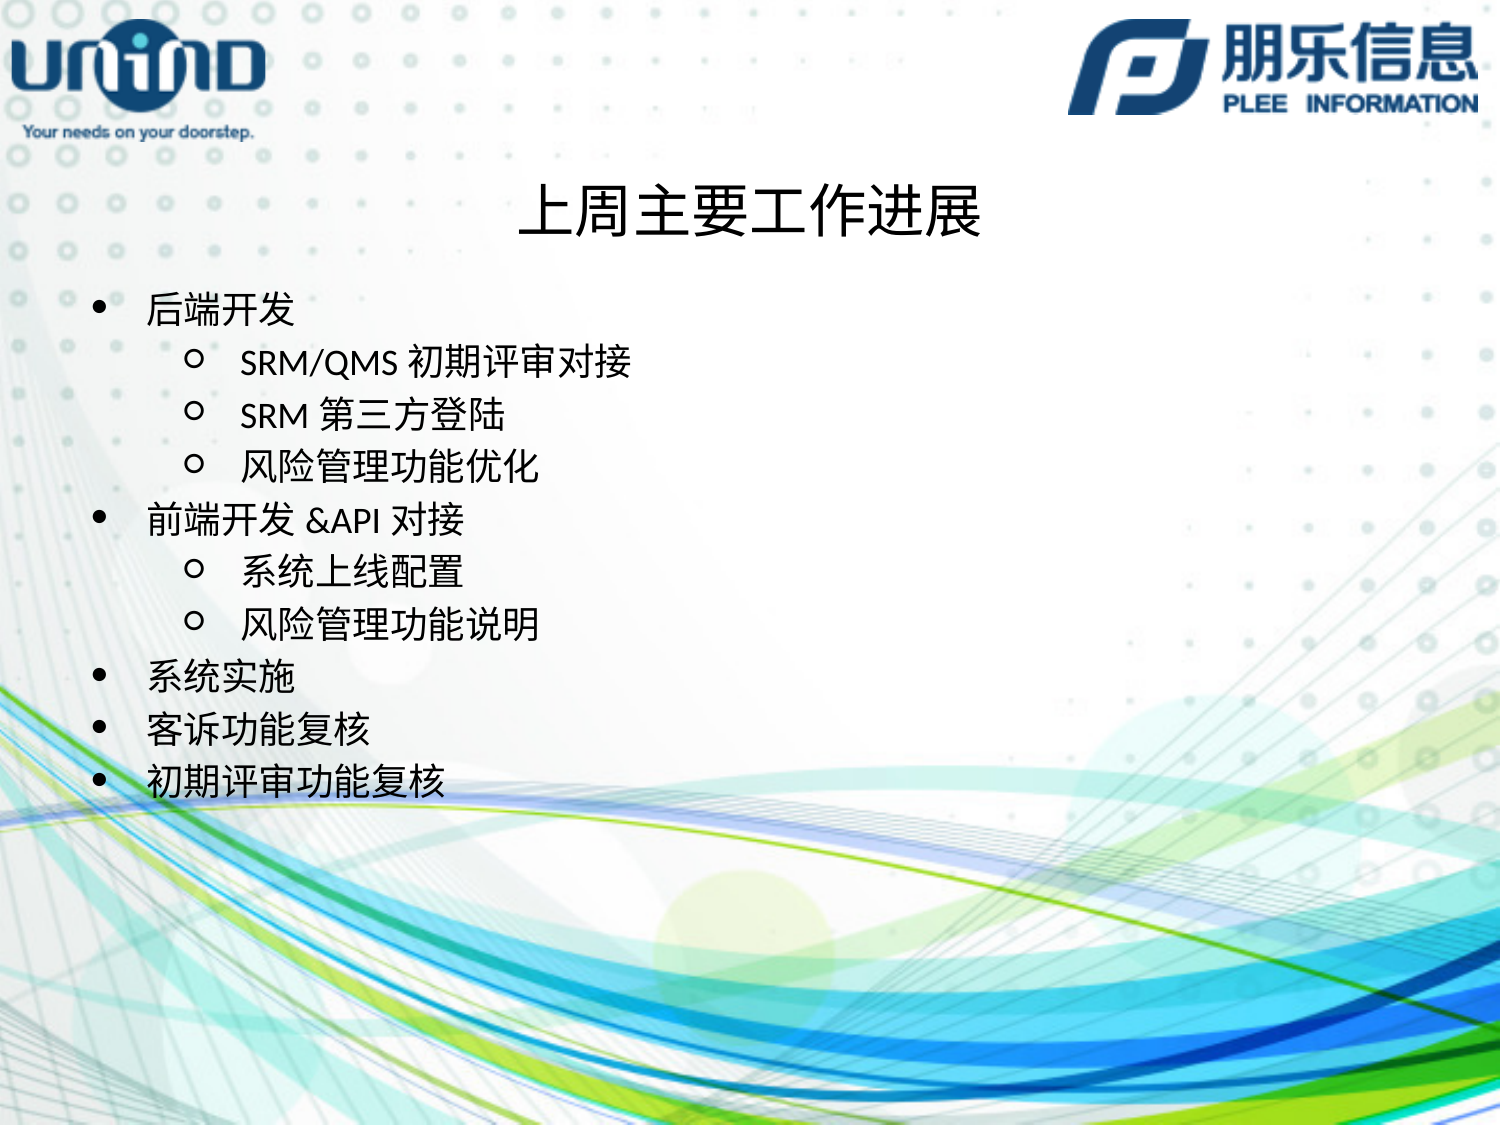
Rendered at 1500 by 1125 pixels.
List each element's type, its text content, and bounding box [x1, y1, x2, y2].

text_box 后端开发 SRM/QMS初期评审对接 SRM第三方登陆 风险管理功能优化 前端开发&API对接 系统上线配置 风险管理功能说明 系统实施 客诉功能复核 初期评审功能复核 [74, 278, 1425, 1058]
text_box 上周主要工作进展 [74, 115, 1425, 278]
picture [0, 0, 1500, 1125]
